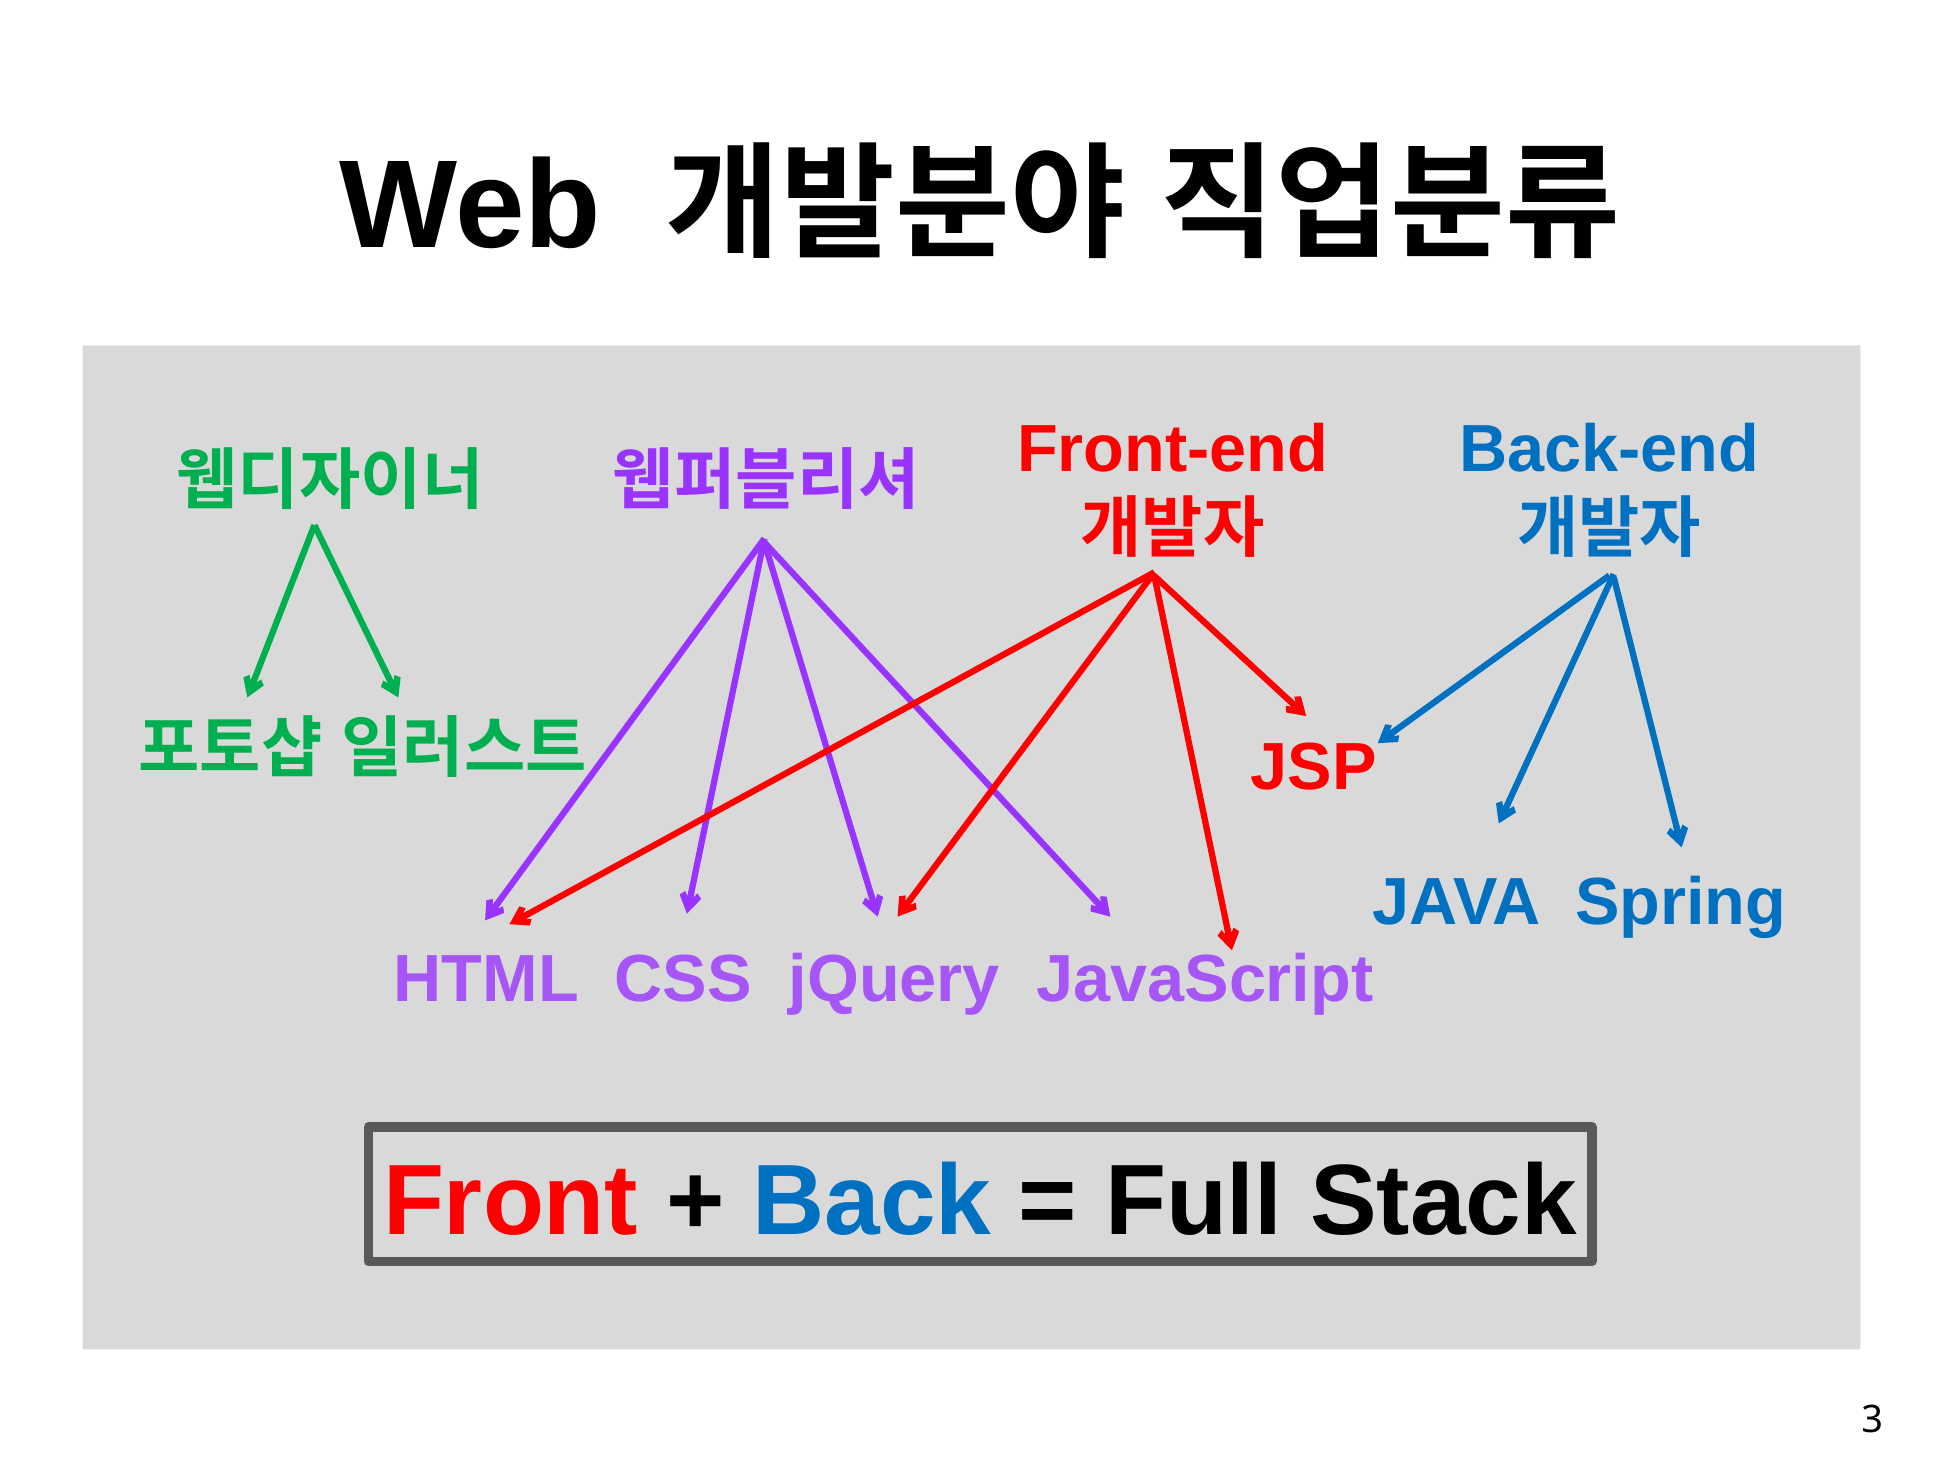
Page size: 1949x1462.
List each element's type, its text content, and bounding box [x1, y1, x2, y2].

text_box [484, 538, 685, 921]
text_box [314, 524, 399, 698]
text_box Front + Back = Full Stack [368, 1126, 1592, 1262]
text_box 포토샵 일러스트 [123, 697, 479, 793]
text_box Web 개발분야 직업분류 [324, 115, 1636, 281]
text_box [1154, 724, 1233, 951]
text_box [764, 542, 1111, 570]
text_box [509, 572, 901, 925]
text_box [1377, 575, 1610, 744]
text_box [686, 538, 765, 570]
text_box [246, 524, 313, 698]
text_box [897, 572, 1155, 917]
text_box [1498, 751, 1608, 824]
text_box JSP [1237, 716, 1392, 811]
text_box JAVA Spring [1358, 850, 1802, 946]
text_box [1154, 575, 1307, 717]
text_box [82, 345, 1861, 1350]
text_box Back-end 개발자 [1444, 397, 1775, 573]
text_box 웹디자이너 [161, 429, 499, 524]
text_box 웹퍼블리셔 [598, 429, 936, 524]
text_box HTML CSS jQuery JavaScript [378, 927, 1390, 1022]
slide_number 3 [1496, 1372, 1899, 1462]
text_box Front-end 개발자 [1002, 397, 1344, 573]
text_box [1613, 576, 1682, 848]
